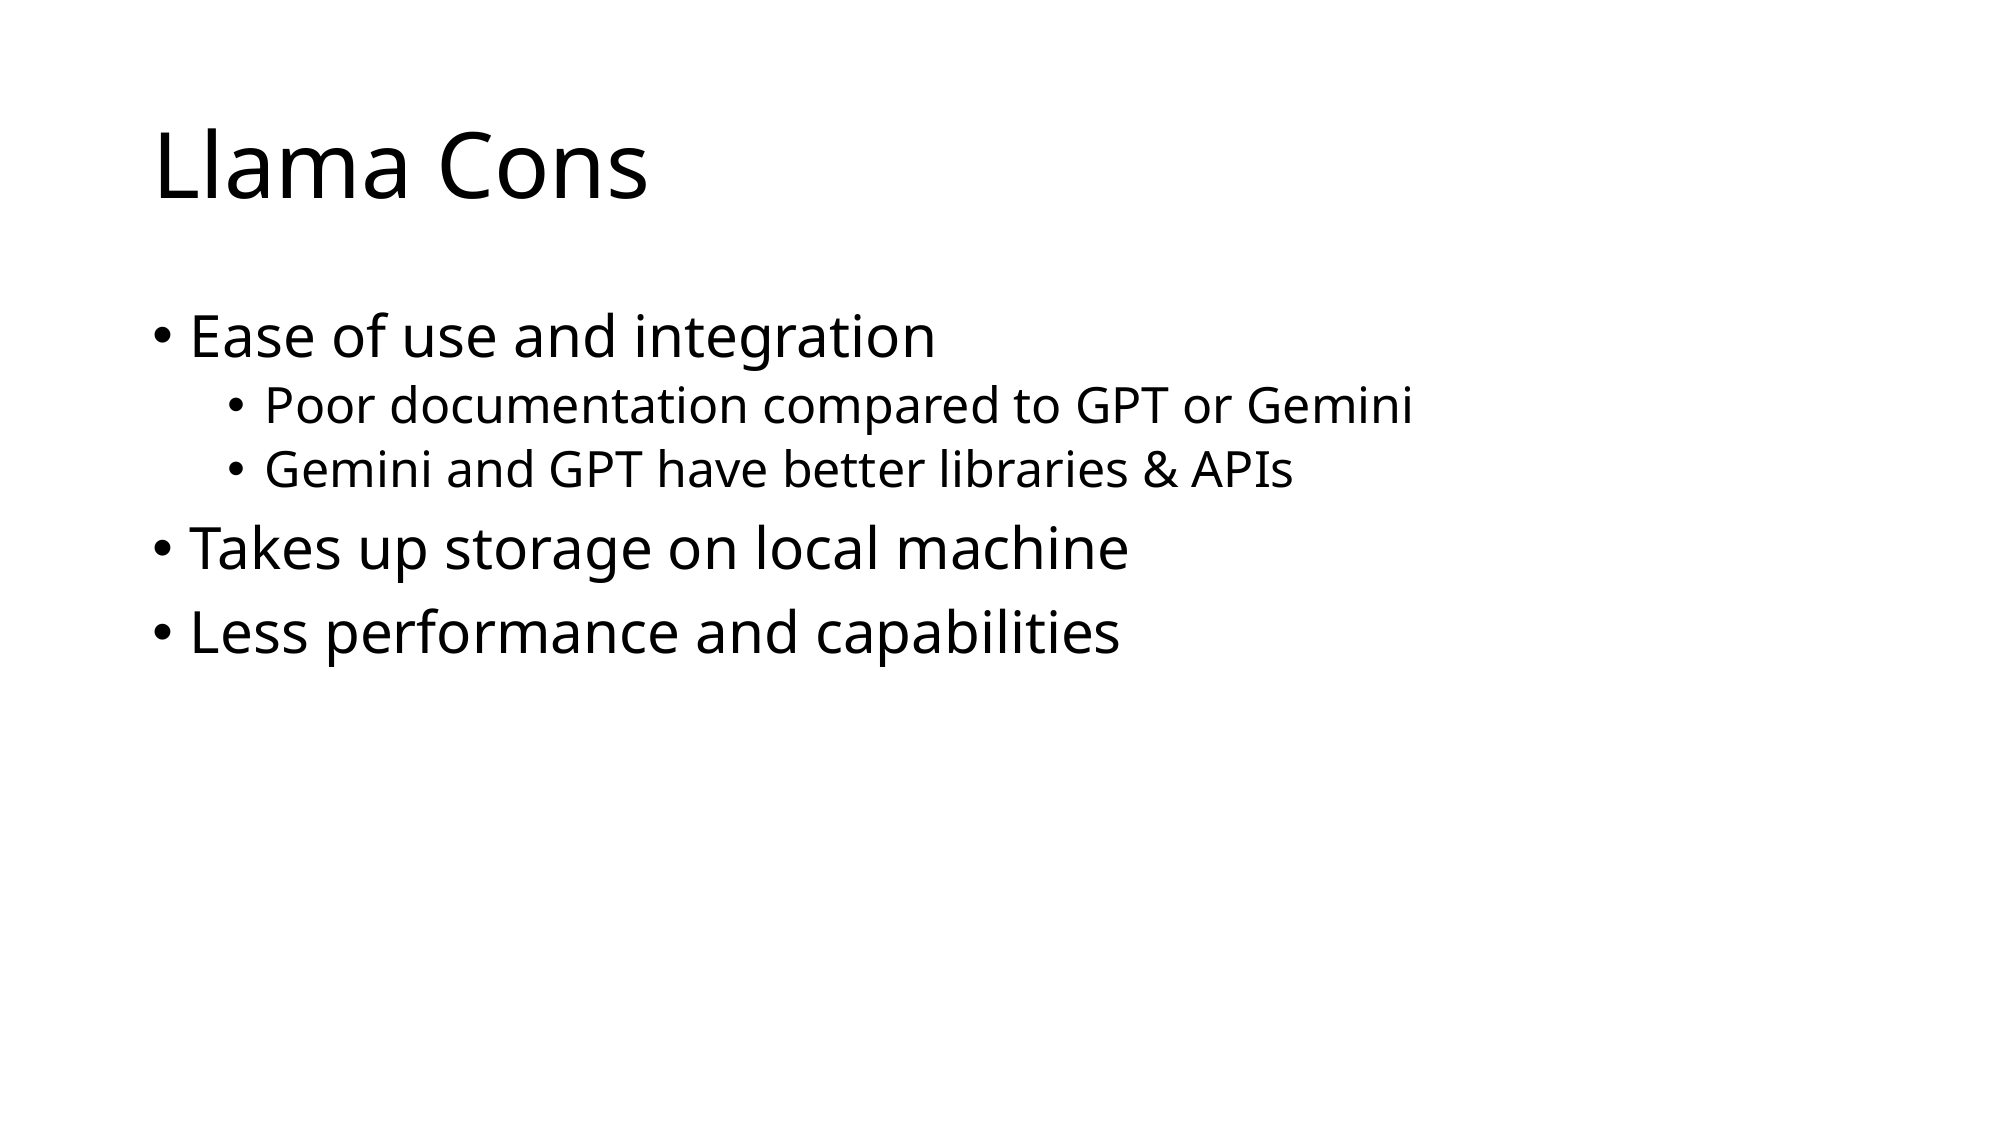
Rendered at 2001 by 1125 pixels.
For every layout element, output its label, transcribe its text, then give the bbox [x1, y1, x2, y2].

title Llama Cons [137, 59, 1863, 278]
list Ease of use and integration Poor documentation compared to GPT or Gemini Gemini and GPT have better libraries & APIs Takes up storage on local machine Less performance and capabilities [137, 299, 1863, 1014]
